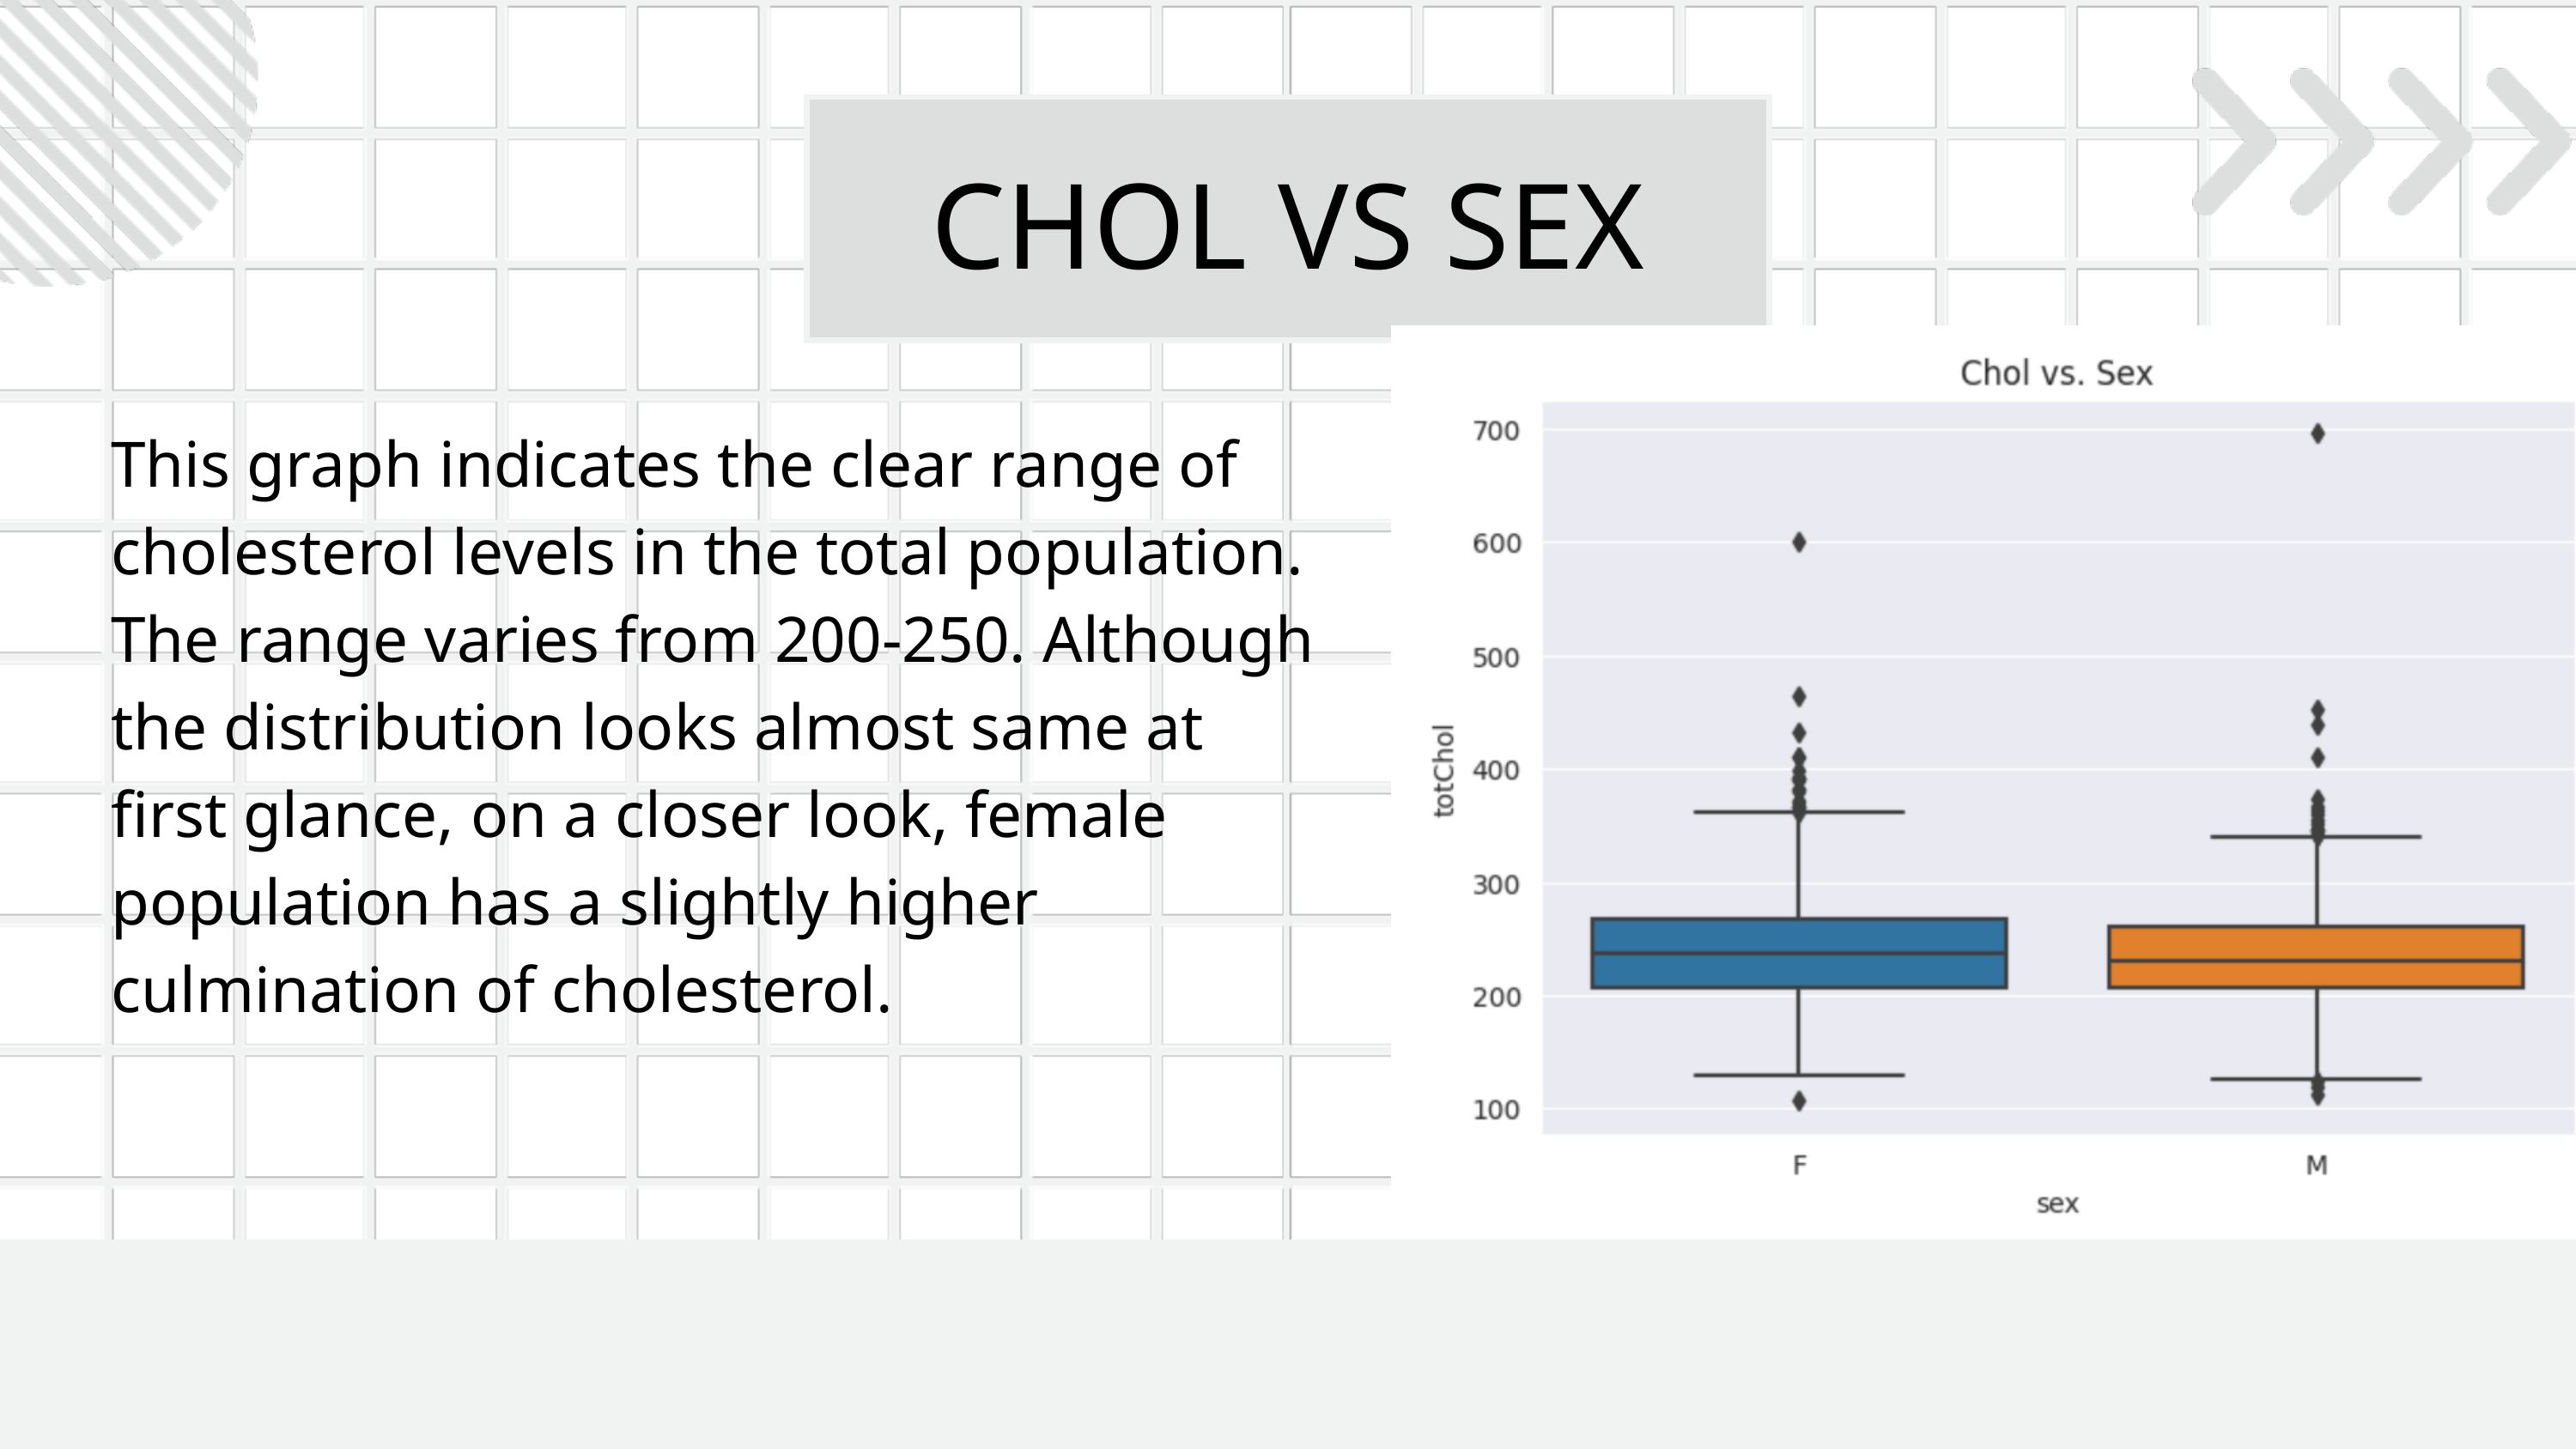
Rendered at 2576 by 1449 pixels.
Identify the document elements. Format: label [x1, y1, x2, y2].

text_box [0, 1239, 2576, 1449]
text_box [806, 96, 1770, 341]
text_box [0, 0, 2576, 1236]
